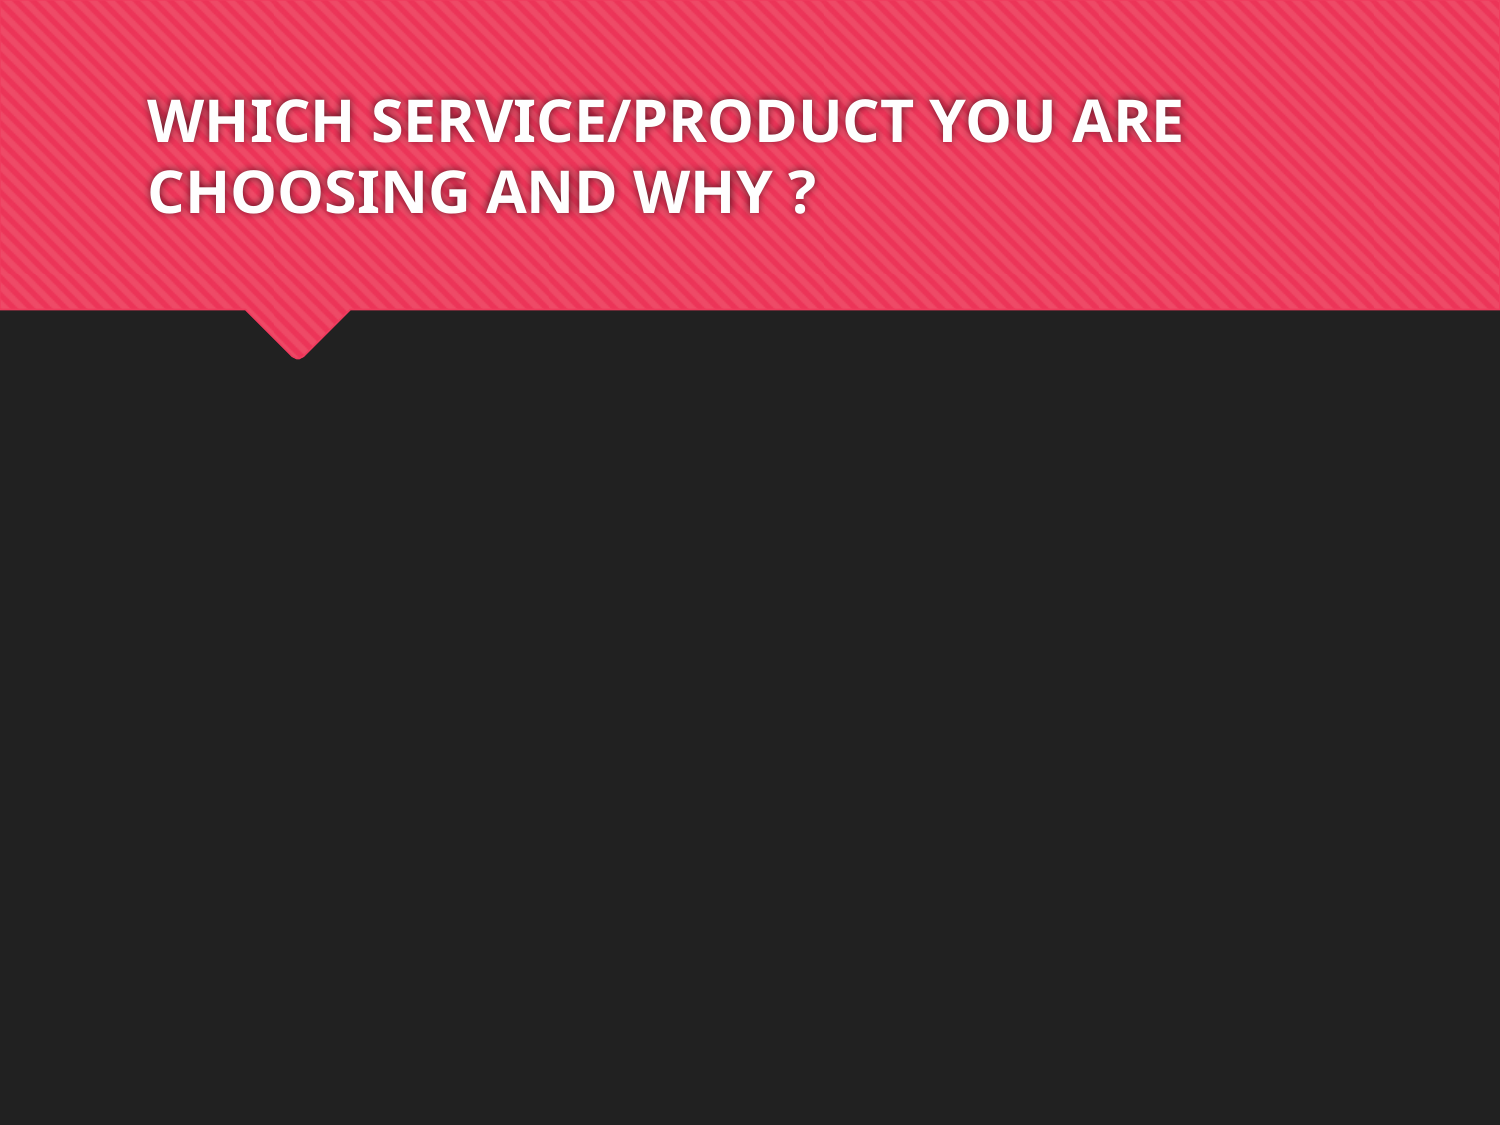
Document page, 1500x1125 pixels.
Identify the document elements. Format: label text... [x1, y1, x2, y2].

title WHICH SERVICE/PRODUCT YOU ARE CHOOSING AND WHY ? [132, 73, 1368, 233]
